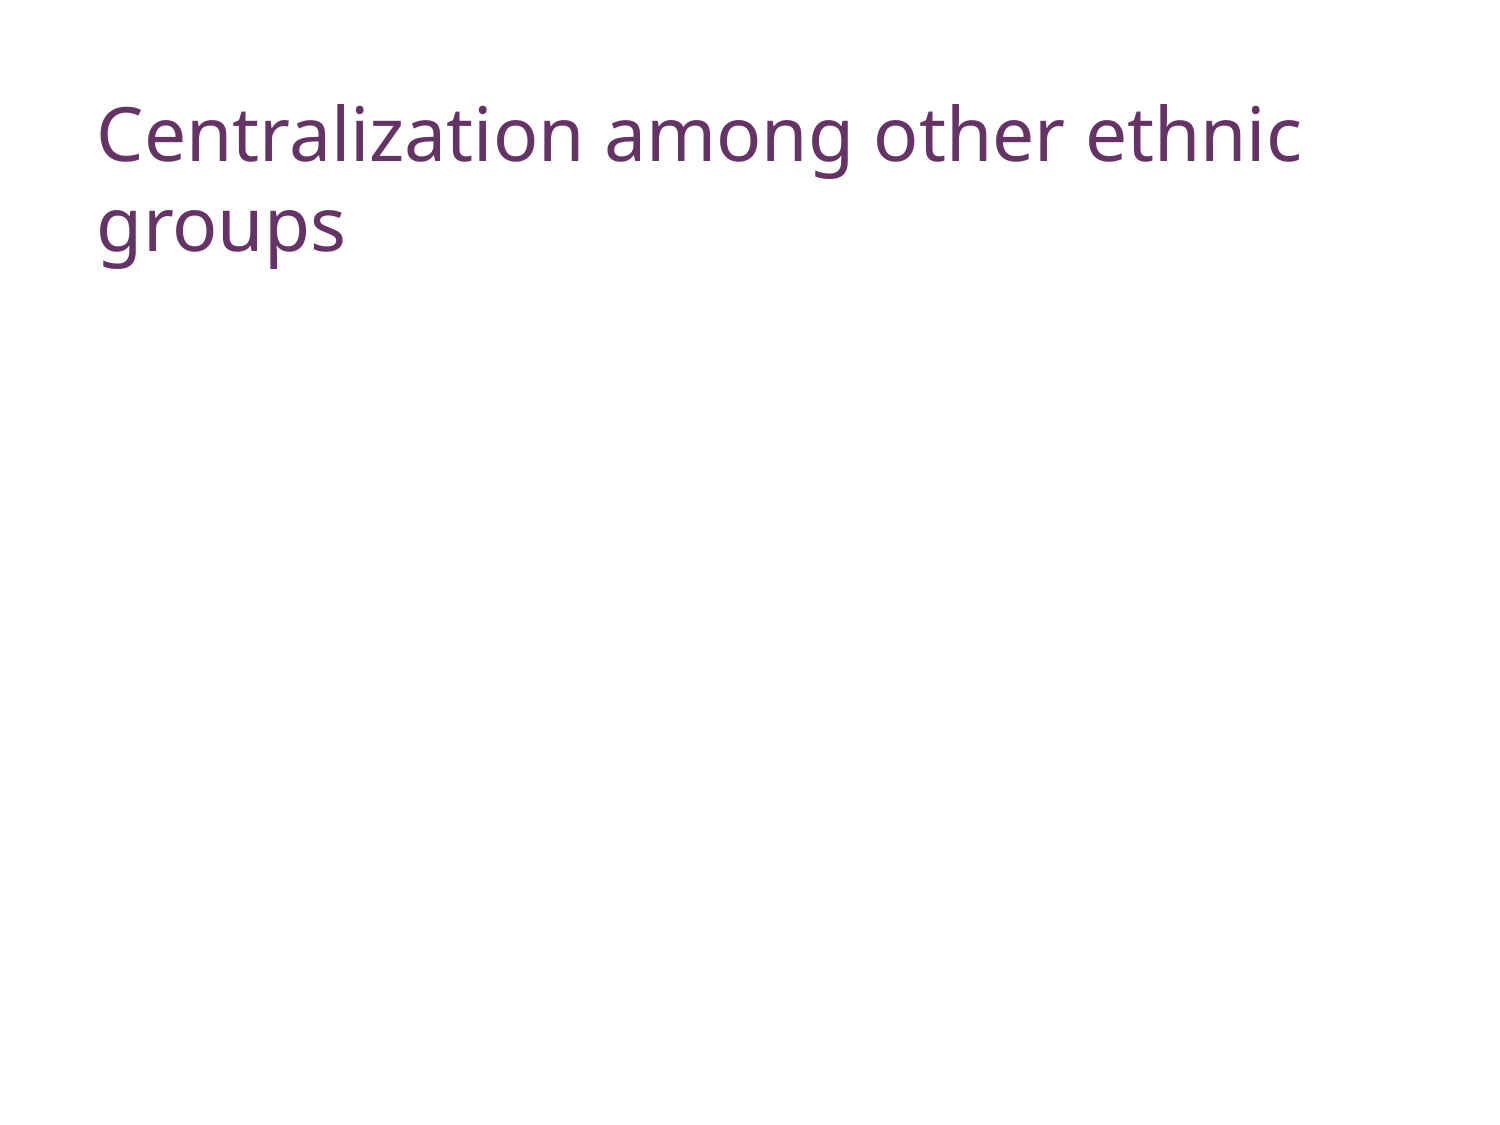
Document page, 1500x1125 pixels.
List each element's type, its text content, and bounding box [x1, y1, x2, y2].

title Centralization among other ethnic groups [81, 79, 1322, 263]
